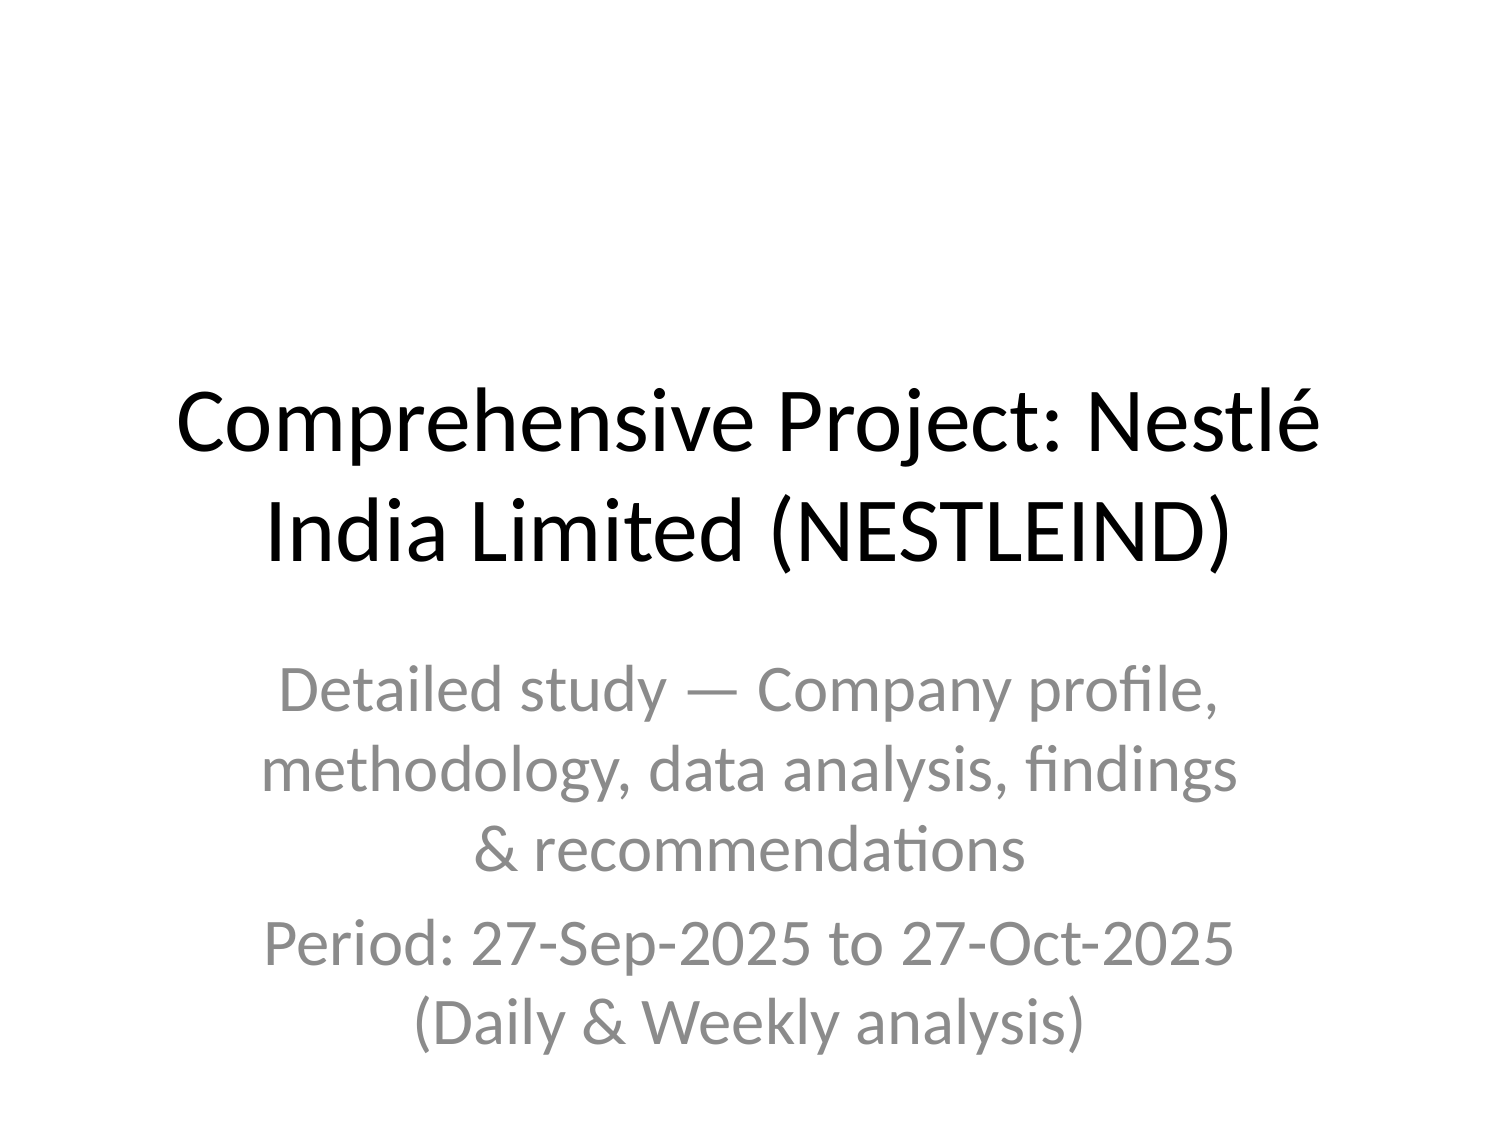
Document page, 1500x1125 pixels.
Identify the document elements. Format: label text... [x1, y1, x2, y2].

title Comprehensive Project: Nestlé India Limited (NESTLEIND) [112, 349, 1388, 591]
subtitle Detailed study — Company profile, methodology, data analysis, findings & recommendations Period: 27-Sep-2025 to 27-Oct-2025 (Daily & Weekly analysis) [225, 637, 1275, 925]
